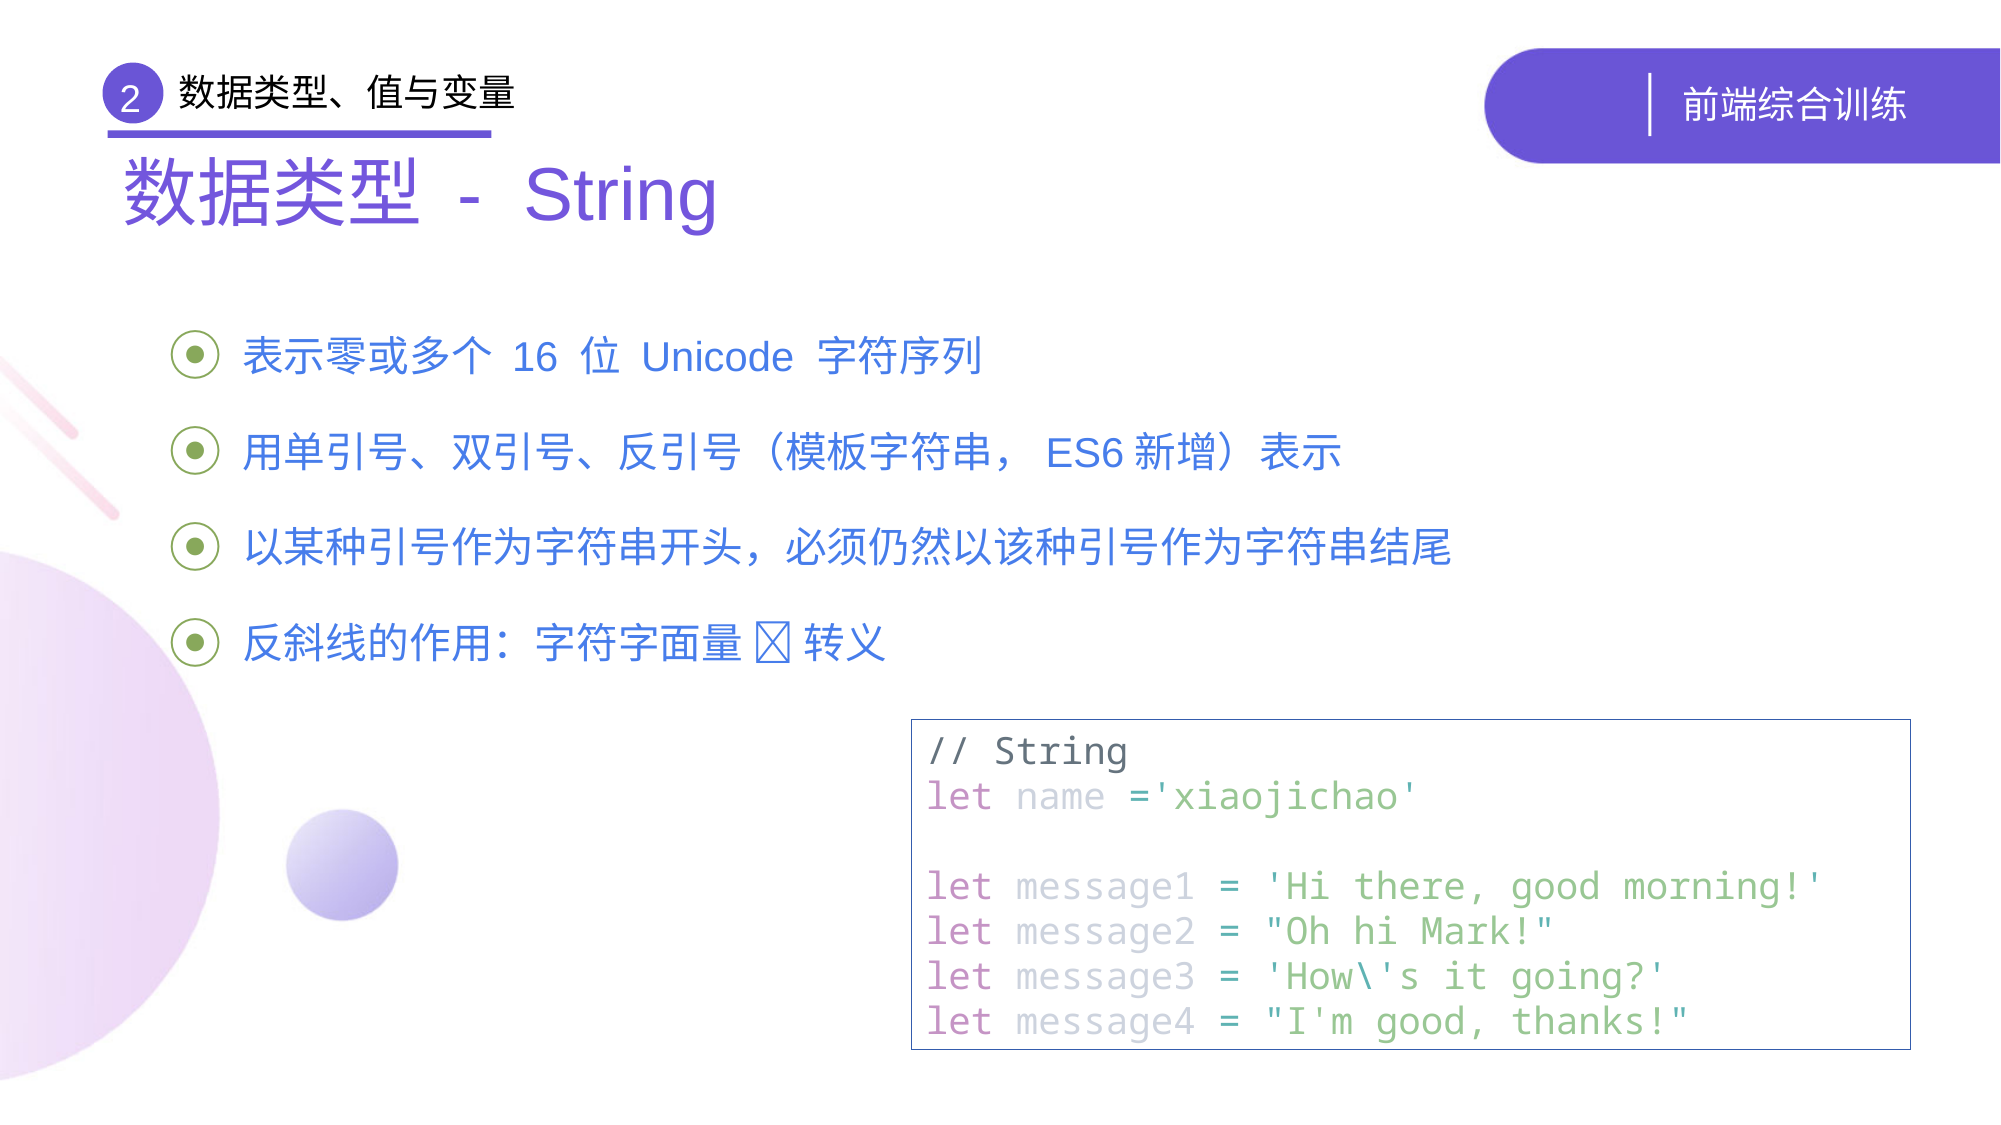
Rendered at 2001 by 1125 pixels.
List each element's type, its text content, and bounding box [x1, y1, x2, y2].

text_box // String let name ='xiaojichao' let message1 = 'Hi there, good morning!' let message2 = "Oh hi Mark!" let message3 = 'How\'s it going?' let message4 = "I'm good, thanks!" [911, 719, 1911, 1050]
title 前端综合训练 [1667, 70, 2000, 134]
list 2 [104, 72, 181, 129]
list 数据类型、值与变量 [163, 66, 794, 127]
picture [0, 0, 2001, 1125]
list 数据类型 - String [107, 148, 1164, 237]
list 表示零或多个 16 位 Unicode 字符序列 用单引号、双引号、反引号（模板字符串，ES6新增）表示 以某种引号作为字符串开头，必须仍然以该种引号作为字符串结尾 反斜线的作用：字符字面量  转义 [153, 297, 1877, 1011]
